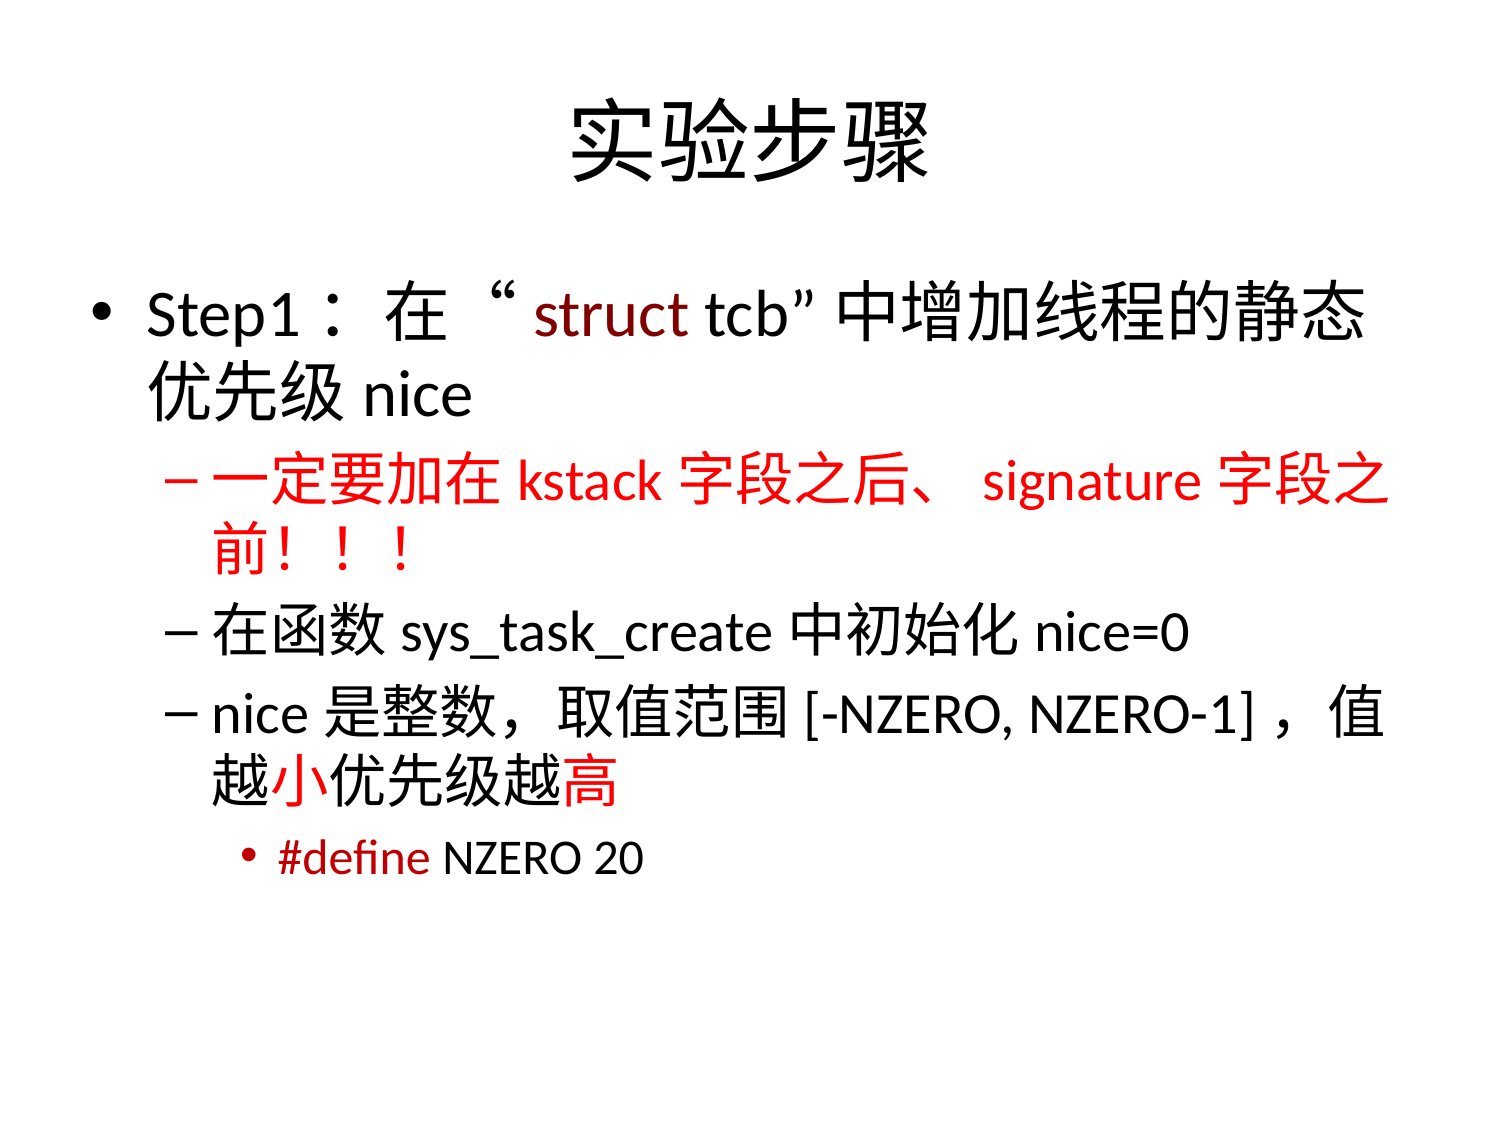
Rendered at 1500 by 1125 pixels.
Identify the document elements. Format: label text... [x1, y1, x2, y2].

title 实验步骤 [75, 45, 1425, 233]
list Step1：在“struct tcb”中增加线程的静态优先级nice 一定要加在kstack字段之后、signature字段之前！！！ 在函数sys_task_create中初始化nice=0 nice是整数，取值范围[-NZERO, NZERO-1]，值越小优先级越高 #define NZERO 20 [75, 262, 1425, 1059]
